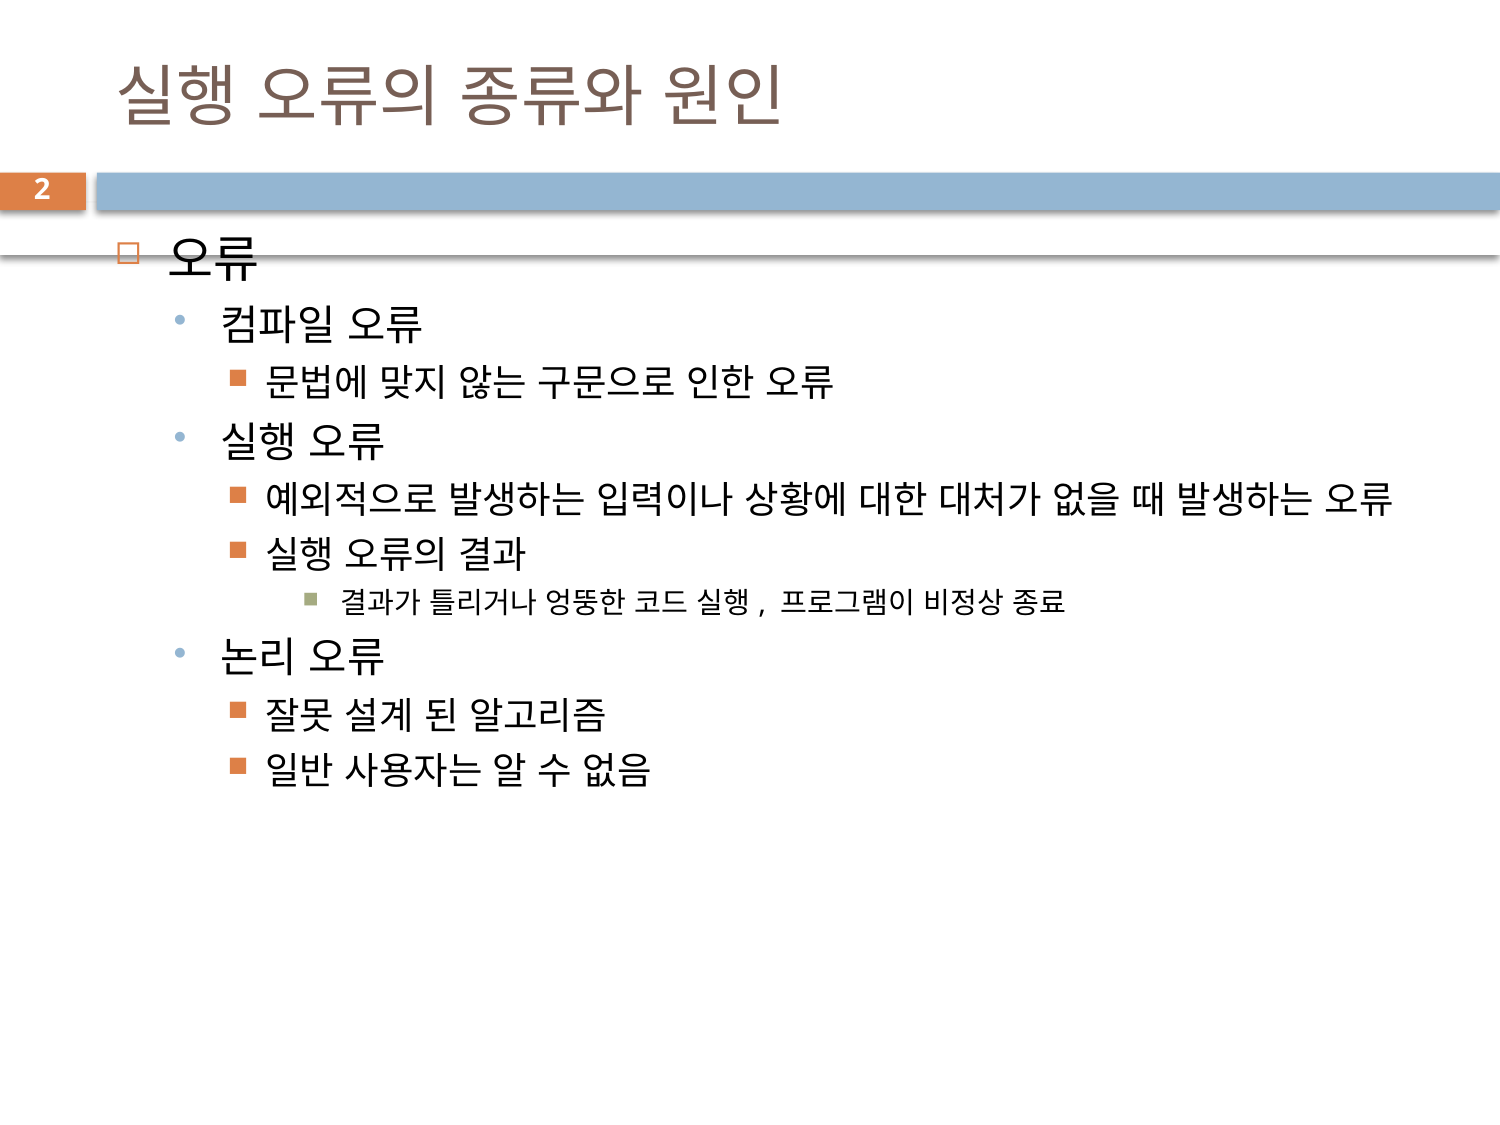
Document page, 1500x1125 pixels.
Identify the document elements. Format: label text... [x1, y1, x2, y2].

list 오류 컴파일 오류 문법에 맞지 않는 구문으로 인한 오류 실행 오류 예외적으로 발생하는 입력이나 상황에 대한 대처가 없을 때 발생하는 오류 실행 오류의 결과 결과가 틀리거나 엉뚱한 코드 실행, 프로그램이 비정상 종료 논리 오류 잘못 설계 된 알고리즘 일반 사용자는 알 수 없음 [100, 219, 1438, 1047]
title 실행 오류의 종류와 원인 [100, 37, 1438, 149]
slide_number 2 [0, 170, 87, 211]
